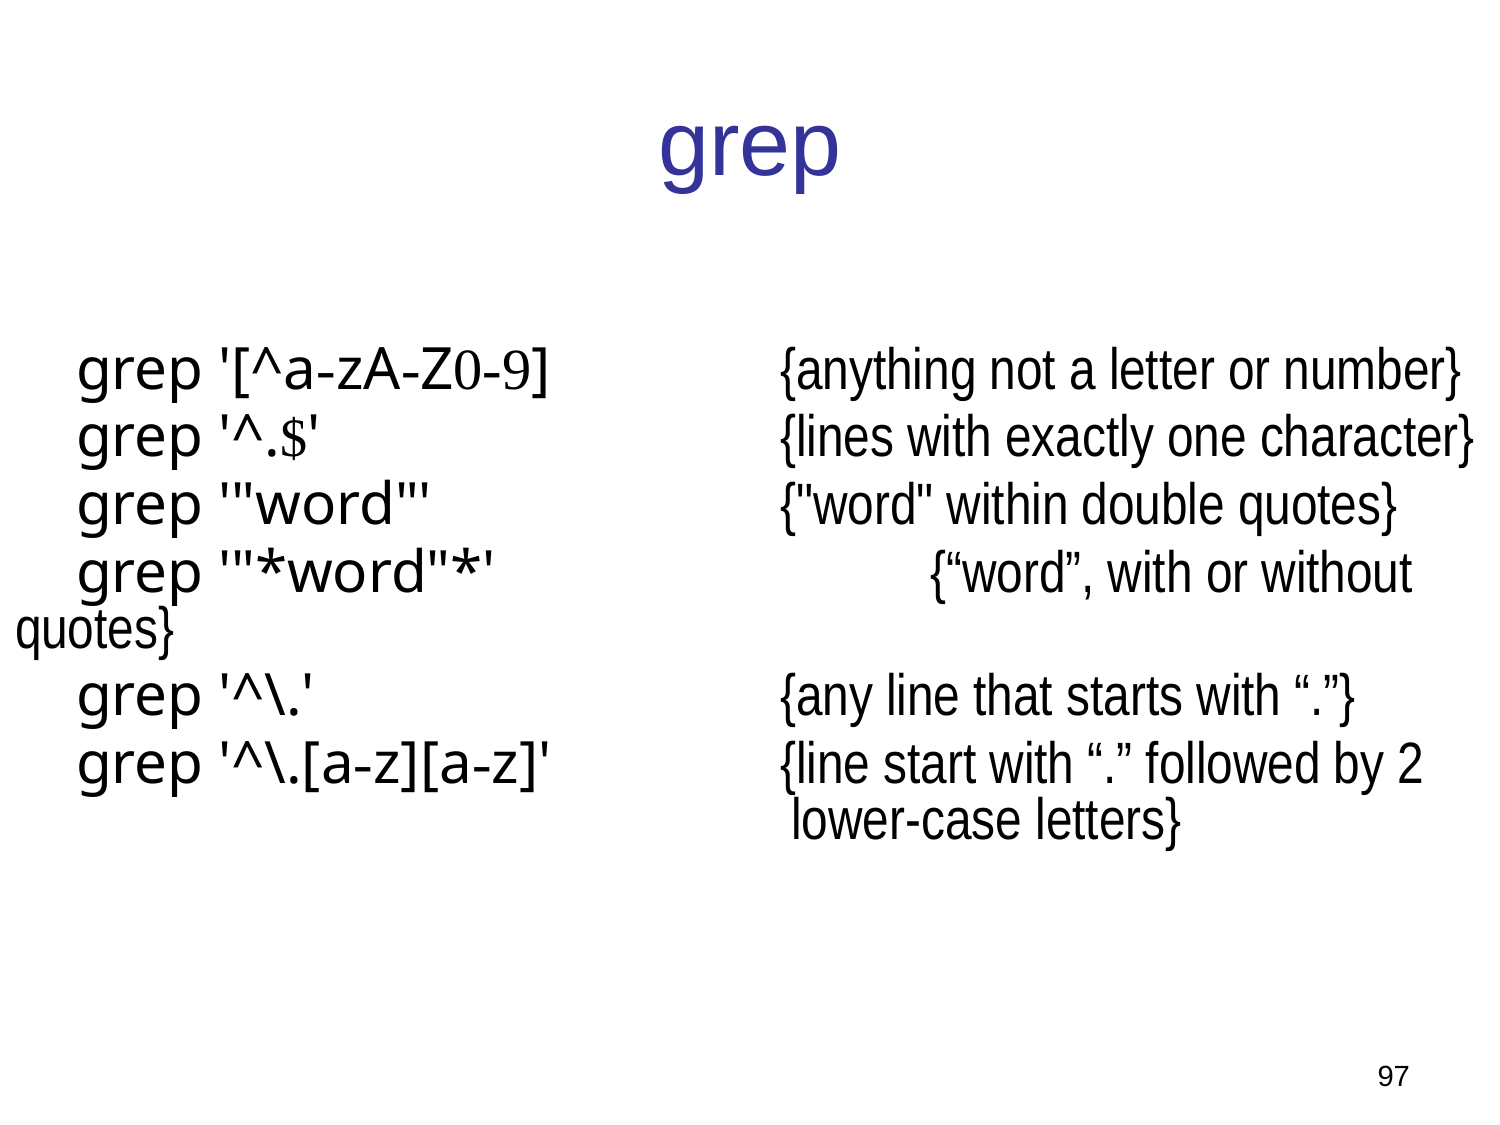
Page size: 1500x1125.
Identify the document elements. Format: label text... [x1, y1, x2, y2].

title grep [74, 44, 1426, 212]
list grep '[^a-zA-Z0-9] {anything not a letter or number} grep '^.$' {lines with exactly one character} grep '"word"' {"word" within double quotes} grep '"*word"*' {“word”, with or without quotes} grep '^\.' {any line that starts with “.”} grep '^\.[a-z][a-z]' {line start with “.” followed by 2 lower-case letters} [0, 212, 1500, 1013]
slide_number 97 [1287, 1049, 1500, 1125]
